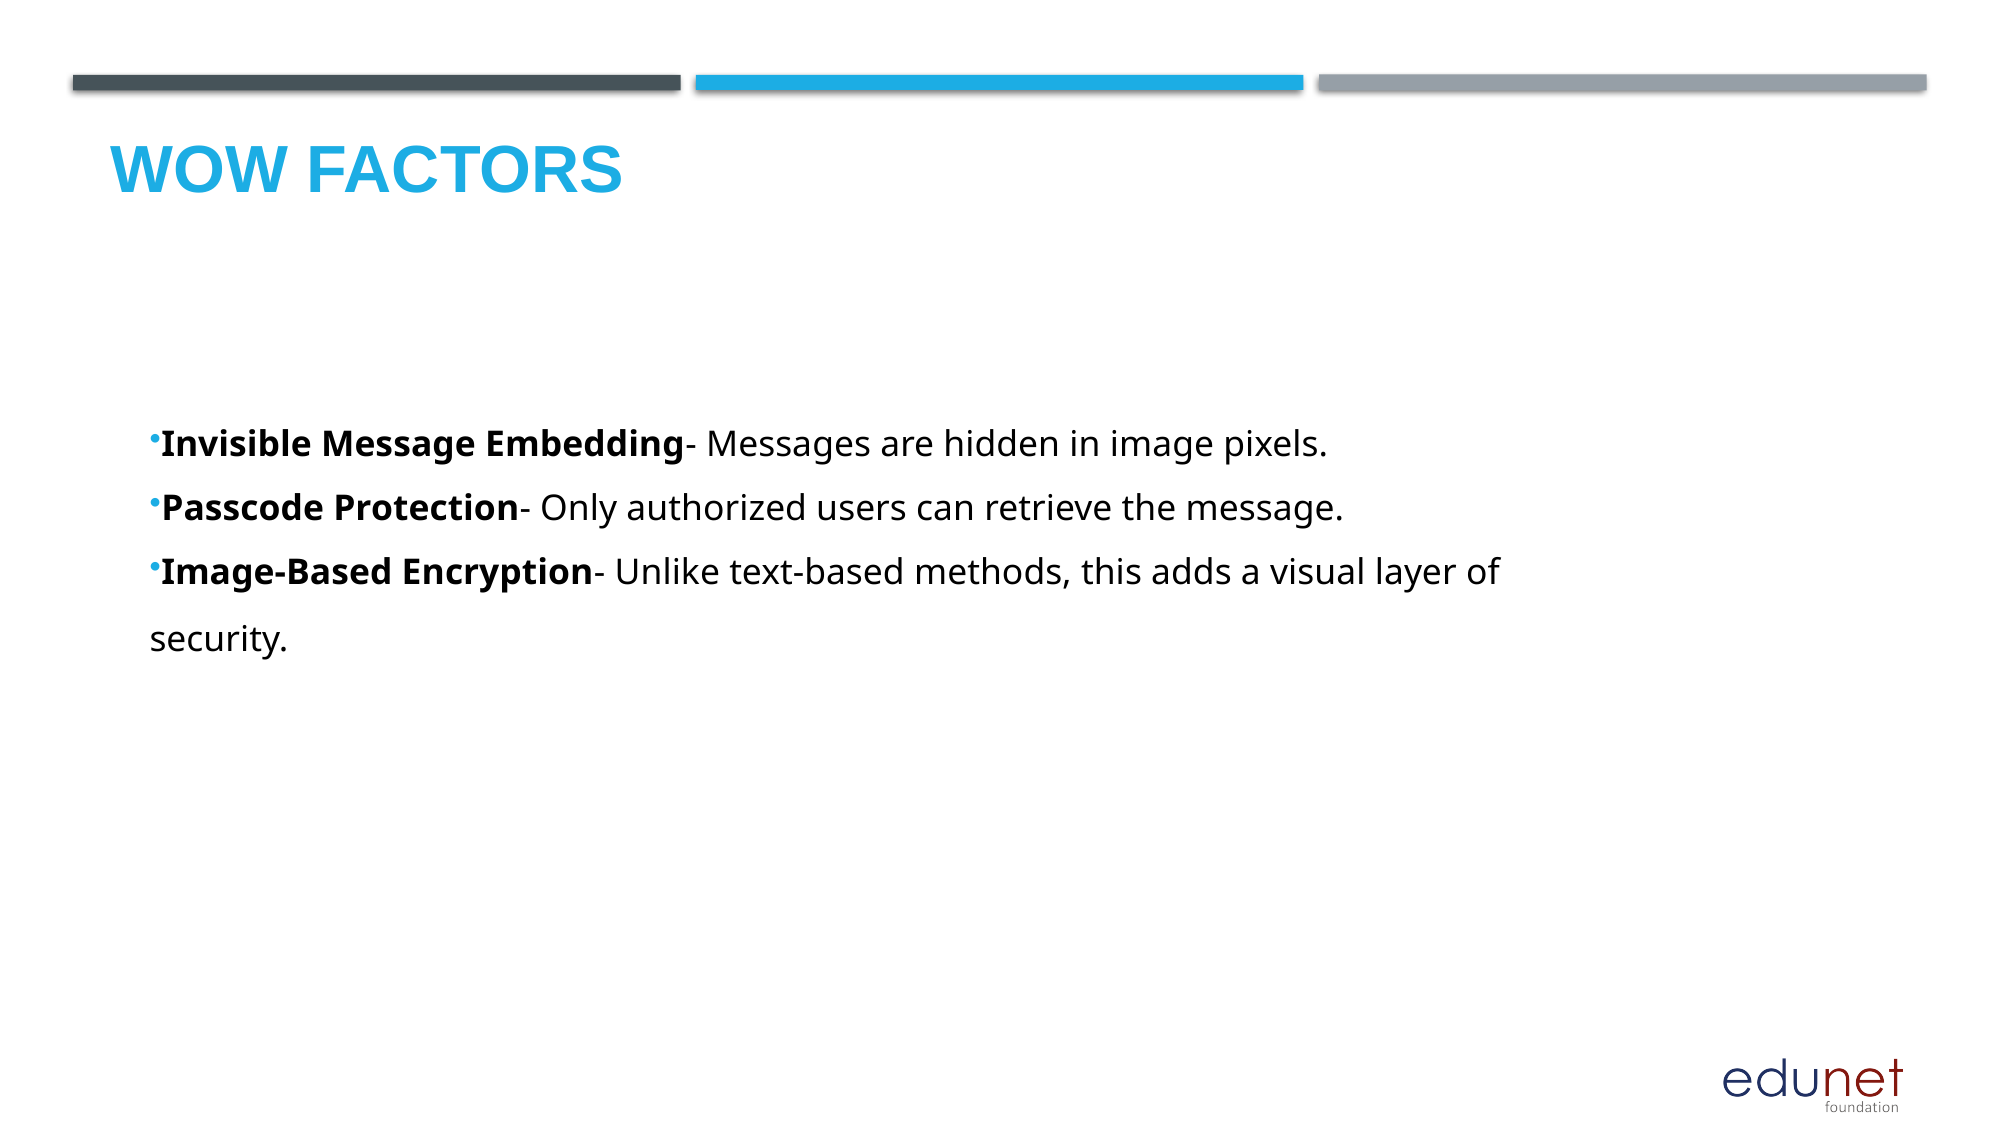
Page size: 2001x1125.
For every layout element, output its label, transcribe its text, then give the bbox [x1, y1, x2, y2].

text_box Invisible Message Embedding- Messages are hidden in image pixels. Passcode Protection- Only authorized users can retrieve the message. Image-Based Encryption- Unlike text-based methods, this adds a visual layer of security. [134, 392, 1577, 734]
picture [1719, 1056, 1905, 1116]
title Wow factors [95, 126, 1905, 214]
